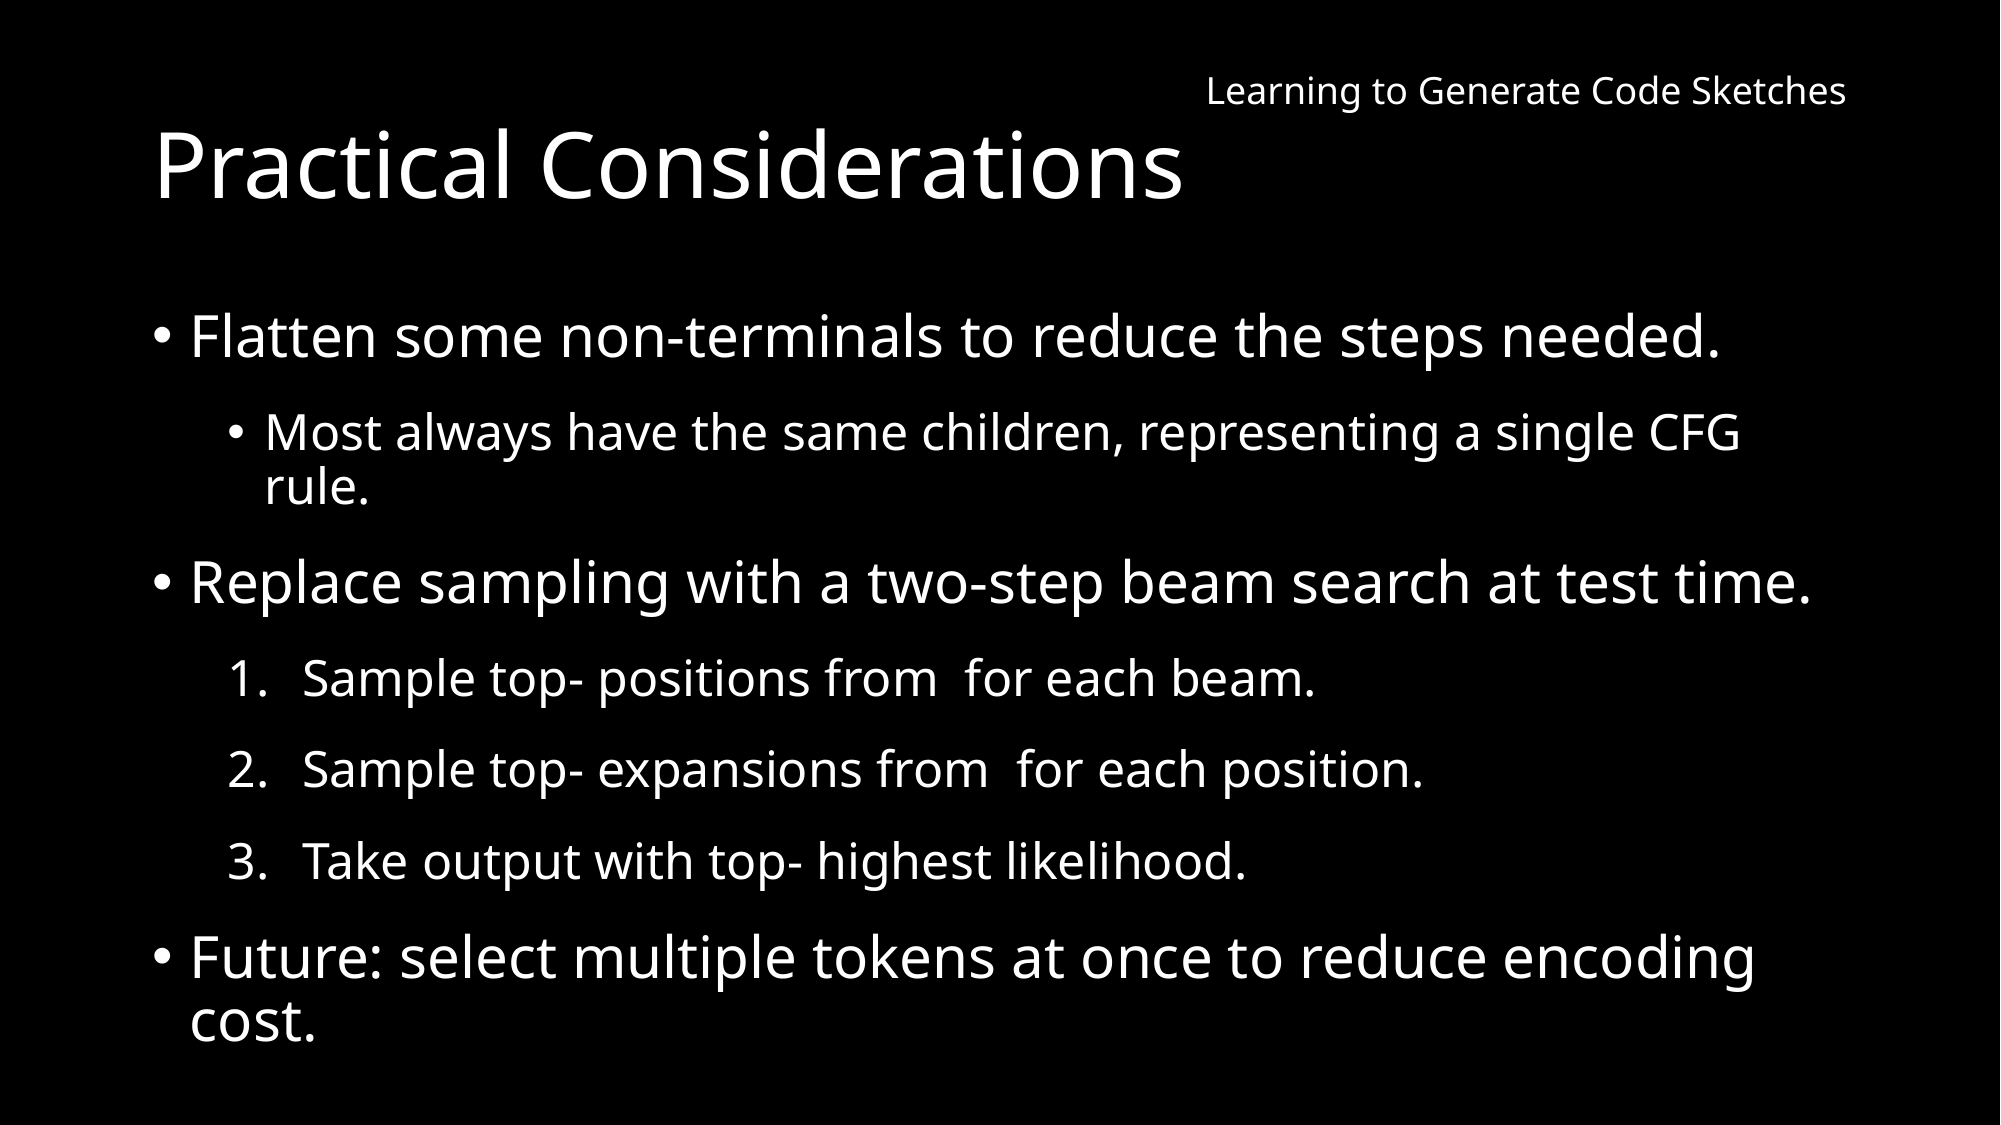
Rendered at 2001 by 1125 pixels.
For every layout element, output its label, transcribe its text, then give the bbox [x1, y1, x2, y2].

title Practical Considerations [137, 59, 1863, 278]
